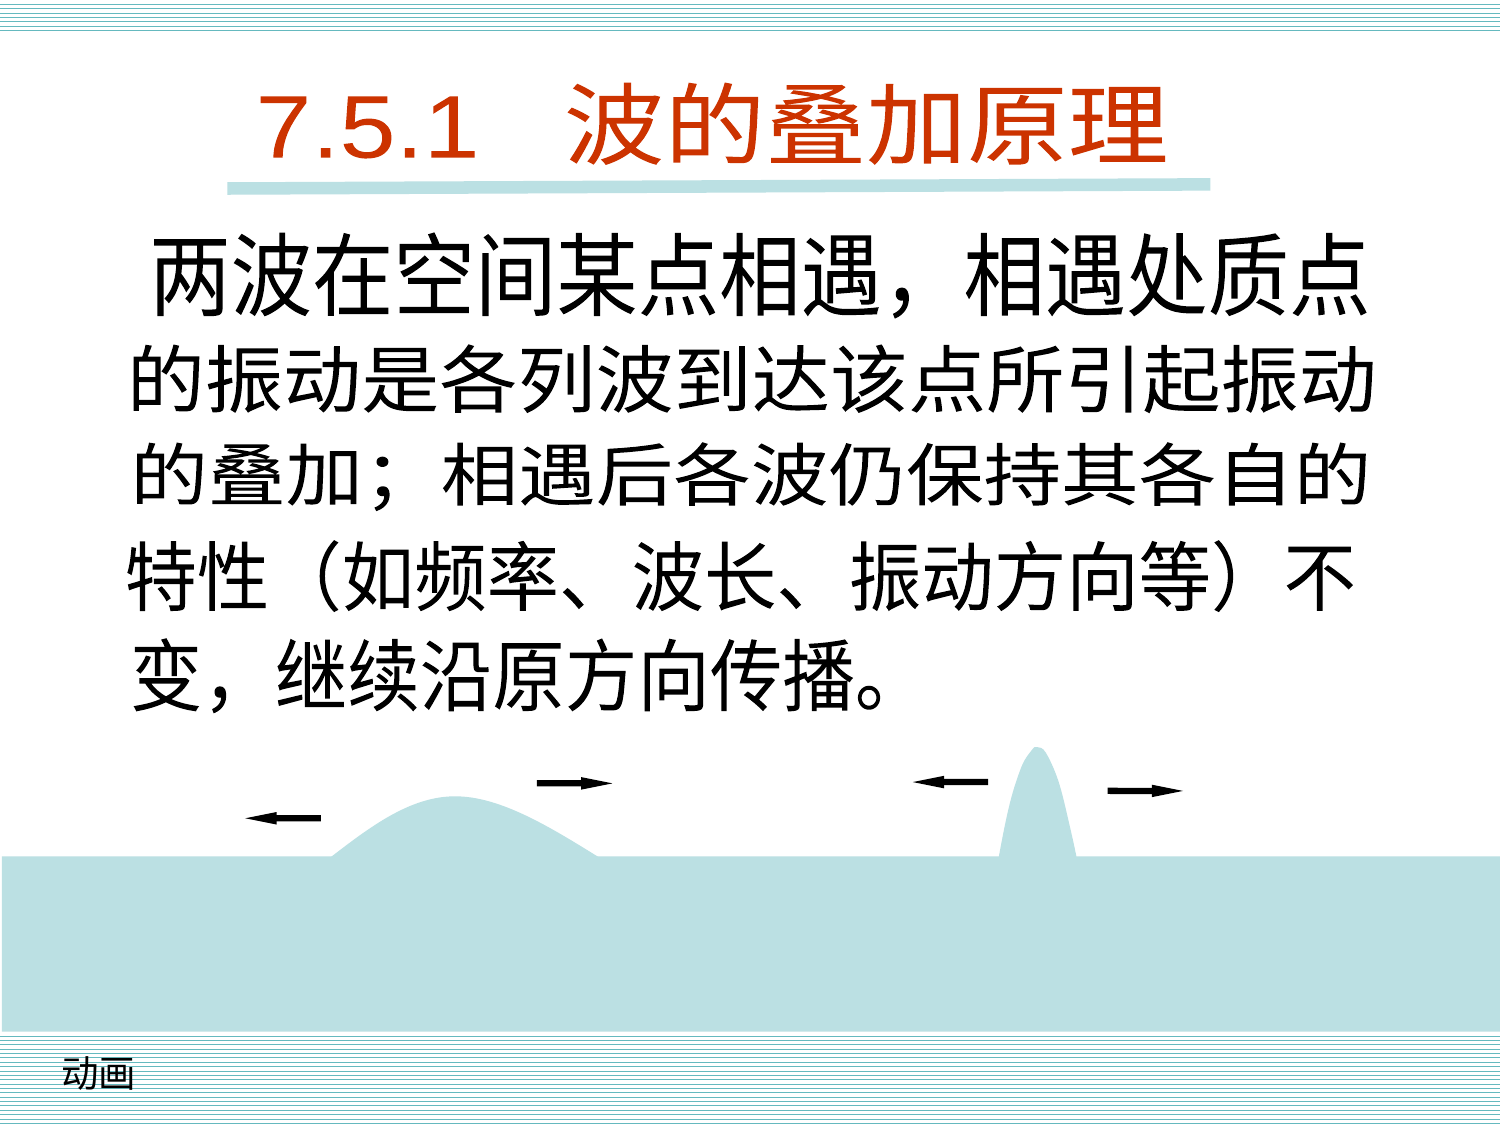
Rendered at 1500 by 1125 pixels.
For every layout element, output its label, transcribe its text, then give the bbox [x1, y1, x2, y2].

text_box [0, 0, 1500, 35]
text_box [332, 827, 597, 856]
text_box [245, 790, 1184, 819]
text_box [1013, 747, 1061, 789]
text_box [1, 856, 1500, 1031]
text_box 动画 [46, 1042, 201, 1102]
text_box [0, 1031, 1500, 1125]
text_box [985, 827, 1089, 933]
